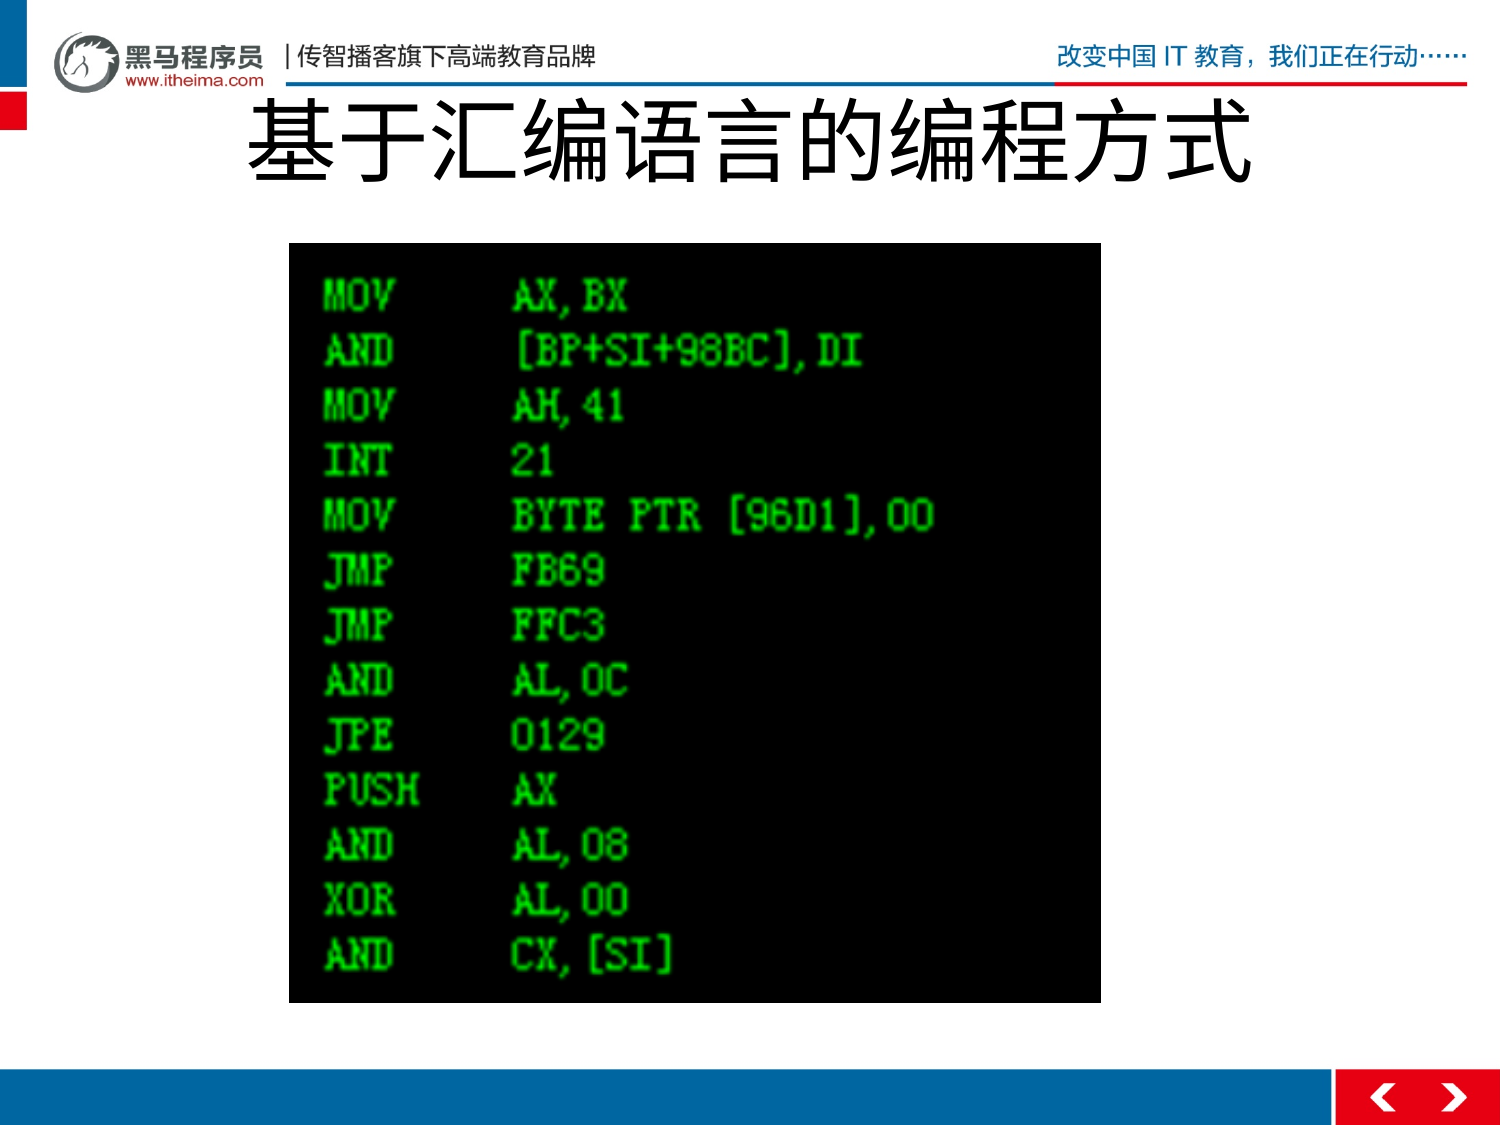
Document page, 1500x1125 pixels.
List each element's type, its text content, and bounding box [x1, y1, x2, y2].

title 基于汇编语言的编程方式 [75, 45, 1425, 233]
picture [0, 0, 1500, 1125]
